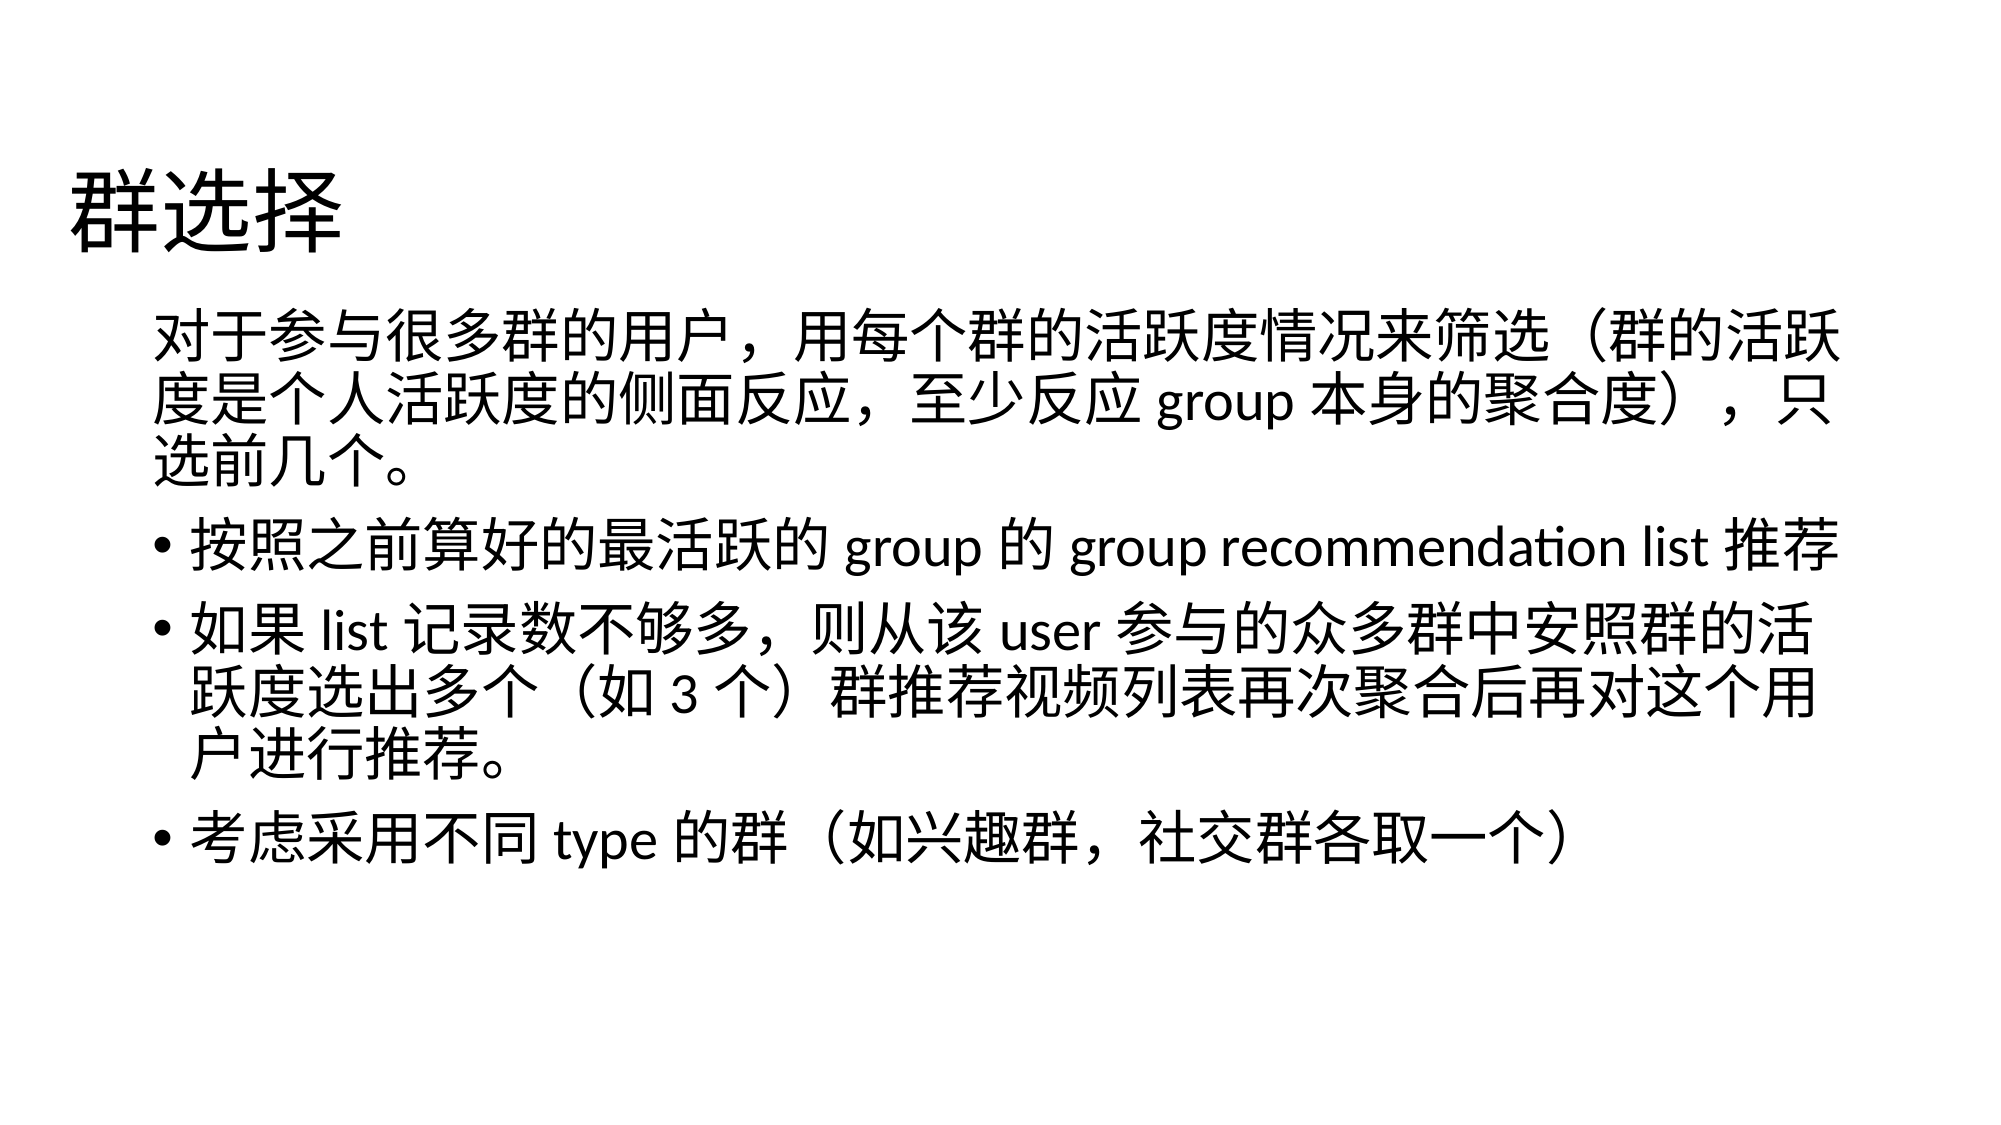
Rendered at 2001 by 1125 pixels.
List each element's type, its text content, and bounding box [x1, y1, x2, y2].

title 群选择 [53, 156, 1758, 276]
list 对于参与很多群的用户，用每个群的活跃度情况来筛选（群的活跃度是个人活跃度的侧面反应，至少反应group本身的聚合度），只选前几个。 按照之前算好的最活跃的group的group recommendation list推荐 如果list记录数不够多，则从该user参与的众多群中安照群的活跃度选出多个（如3个）群推荐视频列表再次聚合后再对这个用户进行推荐。 考虑采用不同type的群（如兴趣群，社交群各取一个） [137, 299, 1863, 1014]
